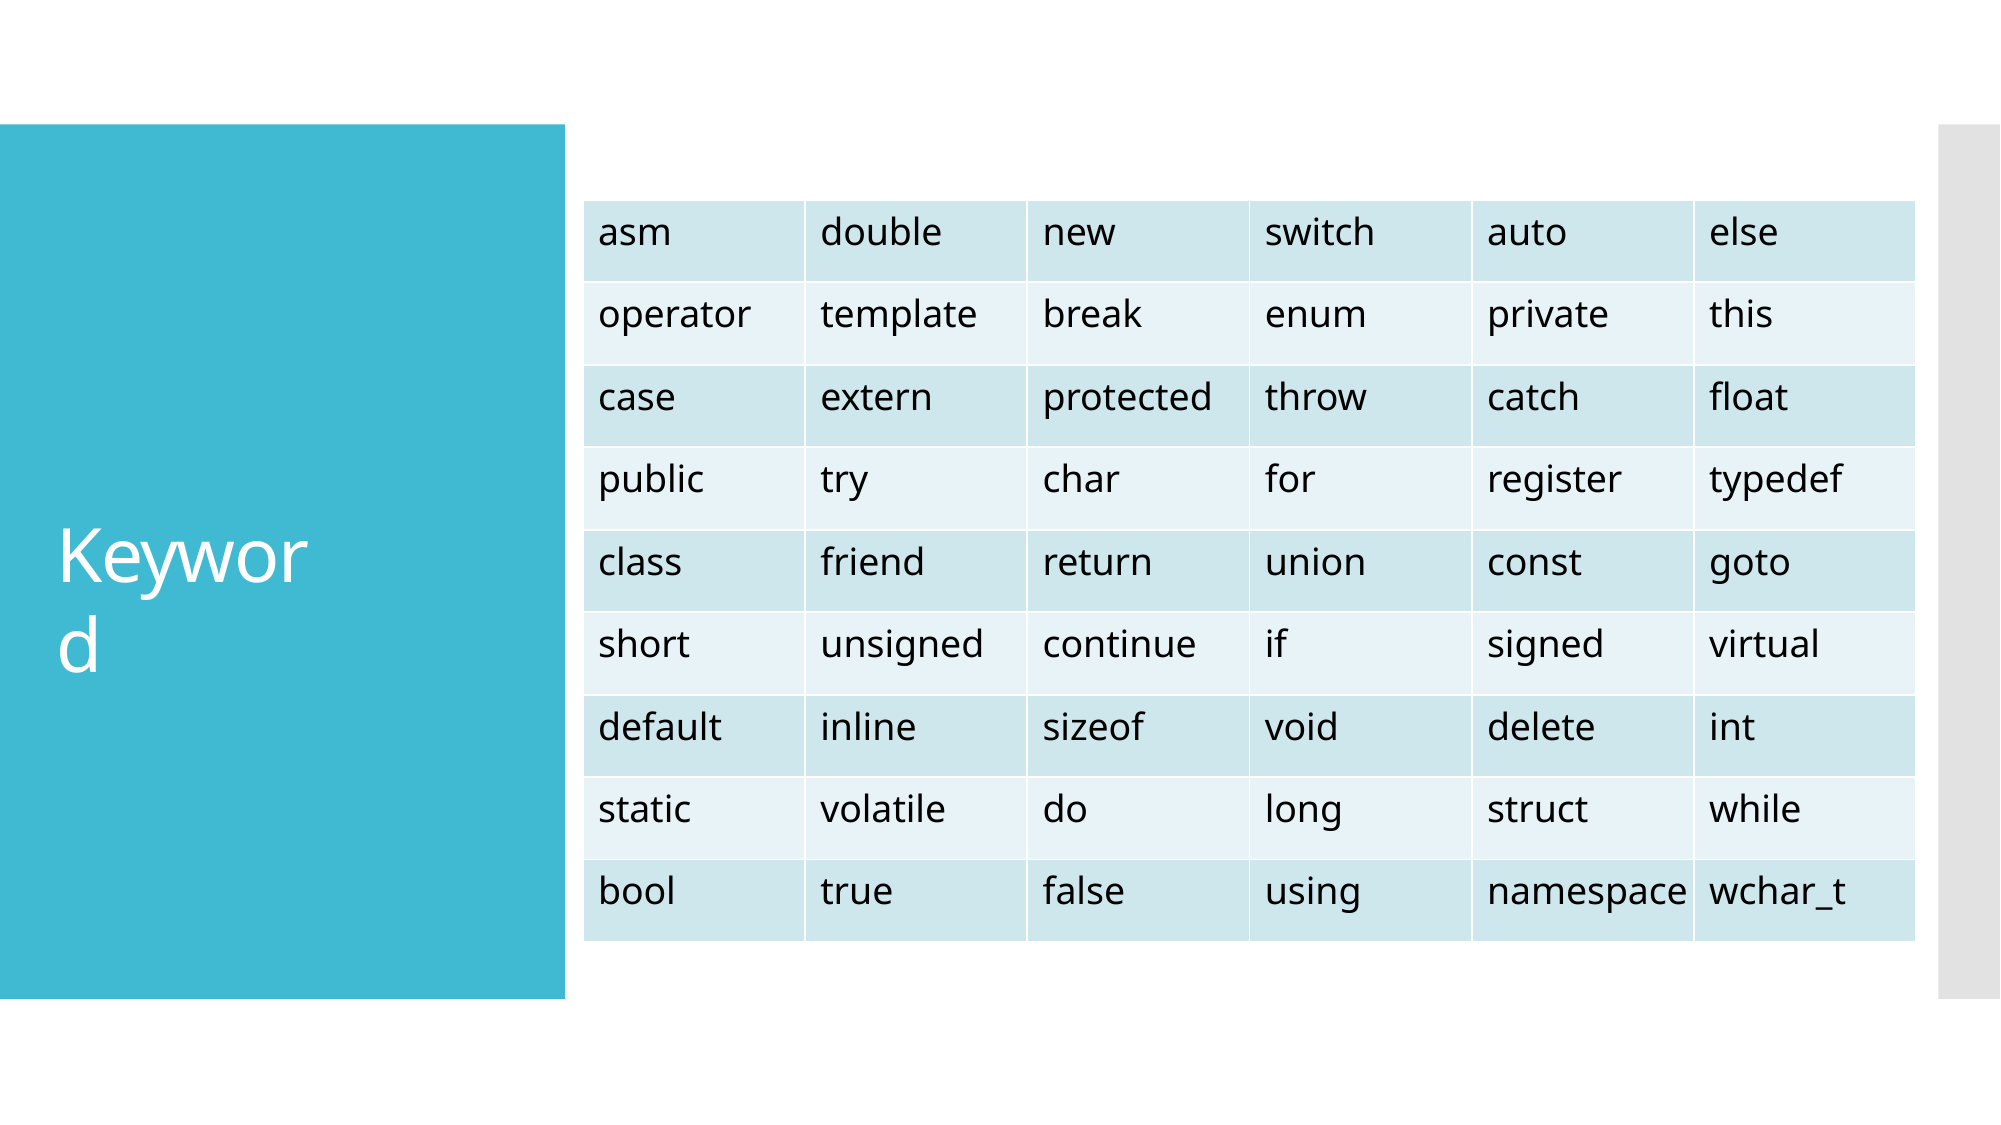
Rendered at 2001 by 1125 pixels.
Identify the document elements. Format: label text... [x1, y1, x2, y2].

table_cell friend [806, 531, 1026, 611]
table_cell break [1028, 283, 1249, 364]
title Keyword [54, 505, 326, 696]
table_cell short [584, 613, 804, 694]
table_cell float [1695, 366, 1915, 446]
table_cell do [1028, 778, 1249, 859]
table_cell default [584, 696, 804, 776]
table_cell using [1250, 860, 1471, 941]
table_header else [1695, 201, 1915, 281]
table_cell virtual [1695, 613, 1915, 694]
table_cell bool [584, 860, 804, 941]
table_cell public [584, 448, 804, 529]
table_cell unsigned [806, 613, 1026, 694]
table_cell if [1250, 613, 1471, 694]
table_cell signed [1473, 613, 1693, 694]
table_cell for [1250, 448, 1471, 529]
table_cell operator [584, 283, 804, 364]
table_cell typedef [1695, 448, 1915, 529]
table_cell long [1250, 778, 1471, 859]
table_cell int [1695, 696, 1915, 776]
table_cell sizeof [1028, 696, 1249, 776]
table_cell continue [1028, 613, 1249, 694]
table_cell namespace [1473, 860, 1693, 941]
table_cell struct [1473, 778, 1693, 859]
table_cell volatile [806, 778, 1026, 859]
table_cell union [1250, 531, 1471, 611]
table_cell protected [1028, 366, 1249, 446]
table_cell delete [1473, 696, 1693, 776]
table_header new [1028, 201, 1249, 281]
table_header double [806, 201, 1026, 281]
table_header auto [1473, 201, 1693, 281]
table_cell goto [1695, 531, 1915, 611]
table_header switch [1250, 201, 1471, 281]
table_cell case [584, 366, 804, 446]
table_cell extern [806, 366, 1026, 446]
table_cell throw [1250, 366, 1471, 446]
table_cell char [1028, 448, 1249, 529]
table_cell true [806, 860, 1026, 941]
table_cell inline [806, 696, 1026, 776]
table_cell wchar_t [1695, 860, 1915, 941]
table_cell class [584, 531, 804, 611]
table_cell try [806, 448, 1026, 529]
table_header asm [584, 201, 804, 281]
table_cell catch [1473, 366, 1693, 446]
table_cell static [584, 778, 804, 859]
table_cell template [806, 283, 1026, 364]
table_cell this [1695, 283, 1915, 364]
table_cell register [1473, 448, 1693, 529]
table_cell enum [1250, 283, 1471, 364]
table_cell private [1473, 283, 1693, 364]
table_cell false [1028, 860, 1249, 941]
table_cell while [1695, 778, 1915, 859]
table_cell void [1250, 696, 1471, 776]
table_cell const [1473, 531, 1693, 611]
table_cell return [1028, 531, 1249, 611]
